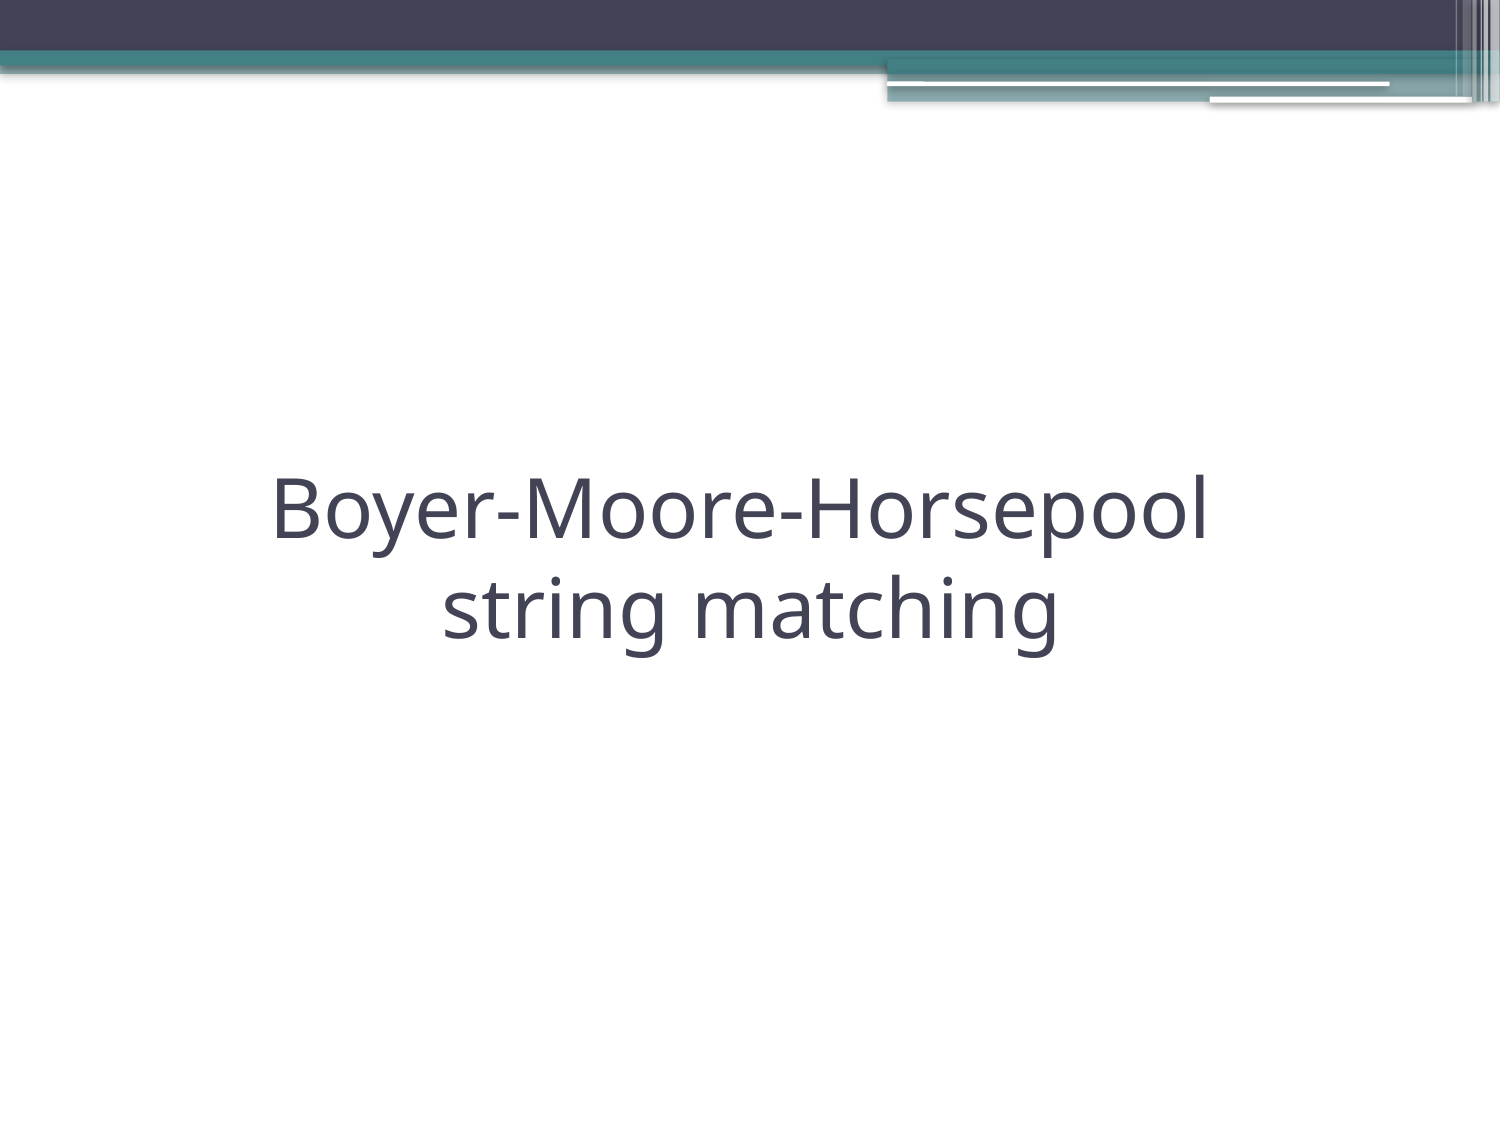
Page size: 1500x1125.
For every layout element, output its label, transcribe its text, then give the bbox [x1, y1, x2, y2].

title Boyer-Moore-Horsepool string matching [76, 468, 1427, 643]
